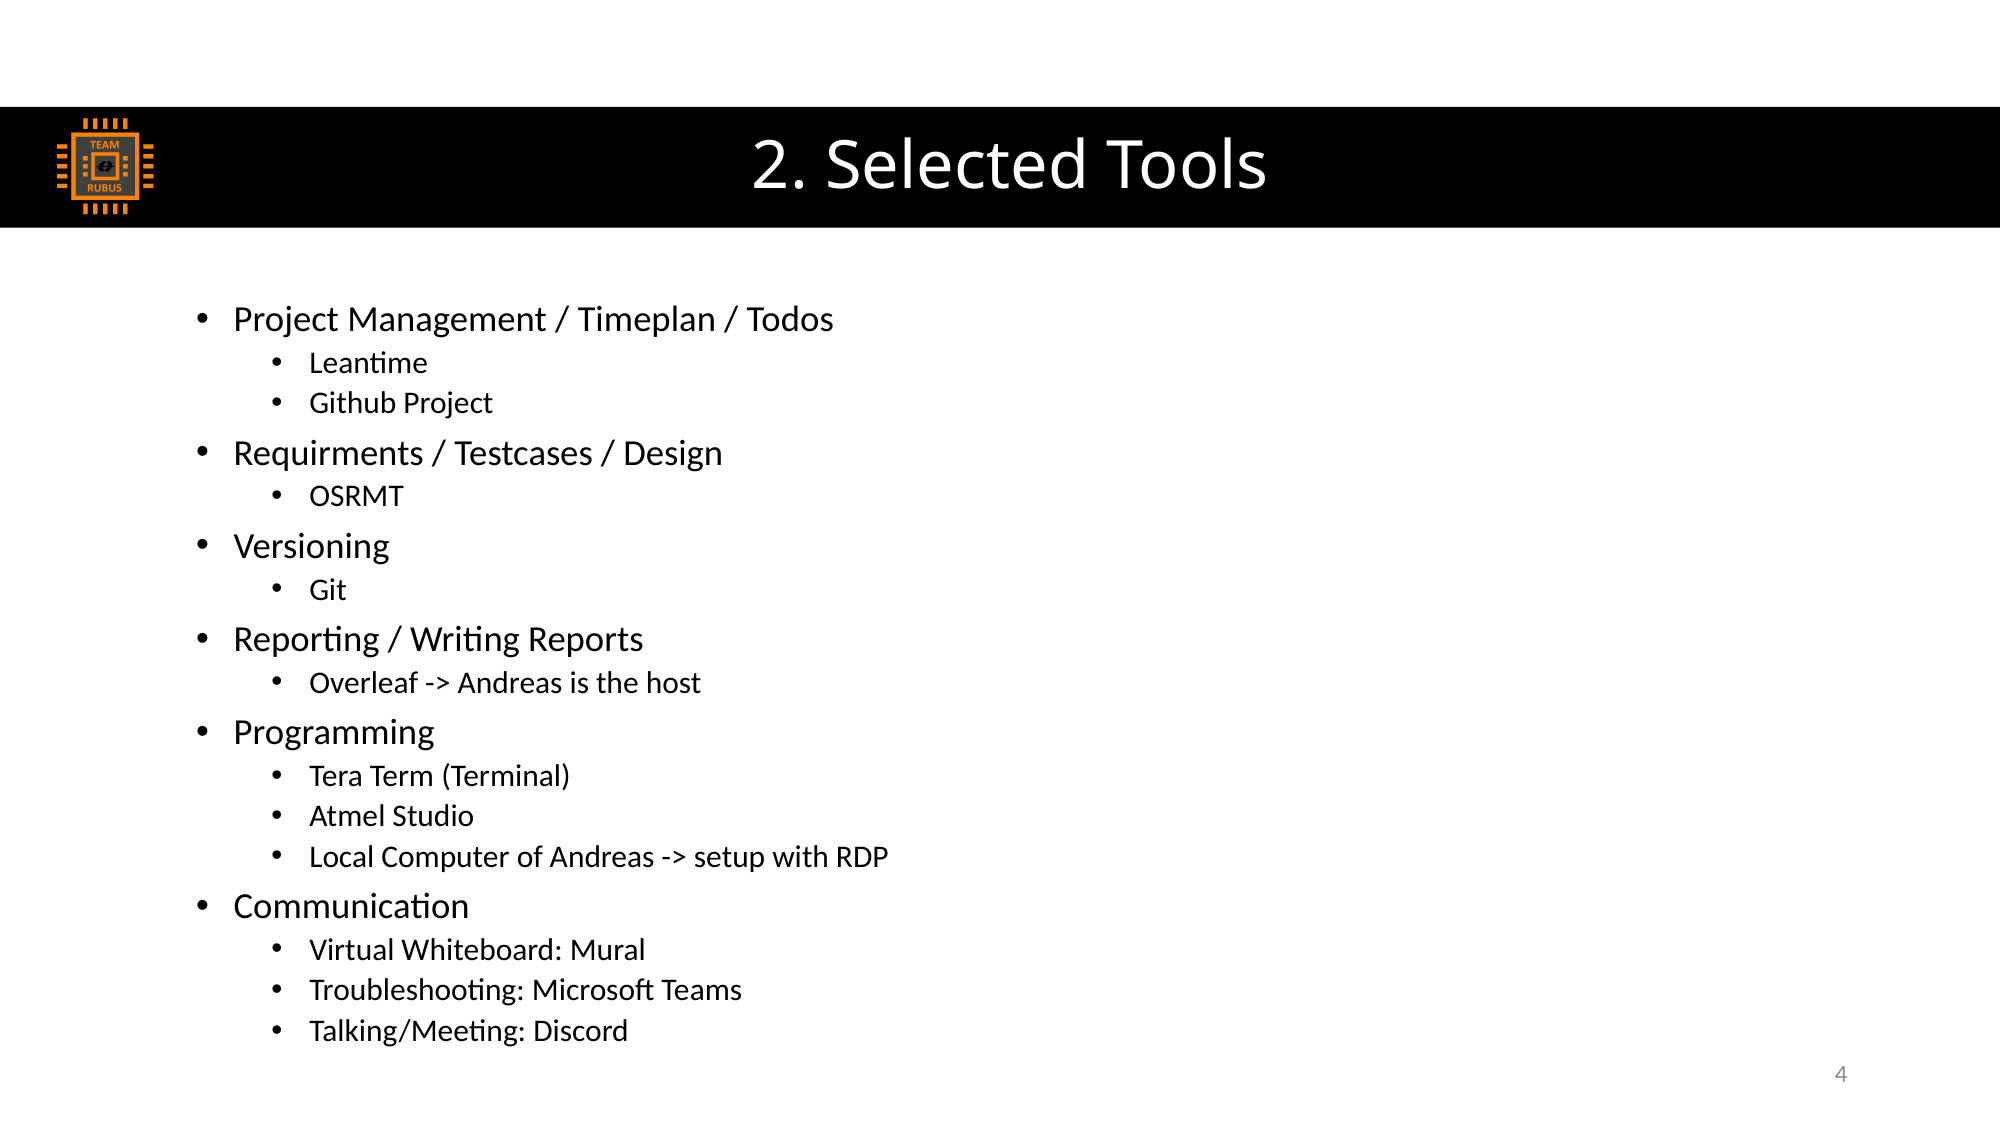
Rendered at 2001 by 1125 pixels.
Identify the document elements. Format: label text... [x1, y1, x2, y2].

text_box [0, 106, 2000, 229]
title 2. Selected Tools [91, 105, 1931, 228]
slide_number 4 [1412, 1042, 1863, 1103]
picture [49, 114, 162, 221]
text_box Project Management / Timeplan / Todos Leantime Github Project Requirments / Testcases / Design OSRMT Versioning Git Reporting / Writing Reports Overleaf -> Andreas is the host Programming Tera Term (Terminal) Atmel Studio Local Computer of Andreas -> setup with RDP Communication Virtual Whiteboard: Mural Troubleshooting: Microsoft Teams Talking/Meeting: Discord [180, 292, 1819, 1057]
